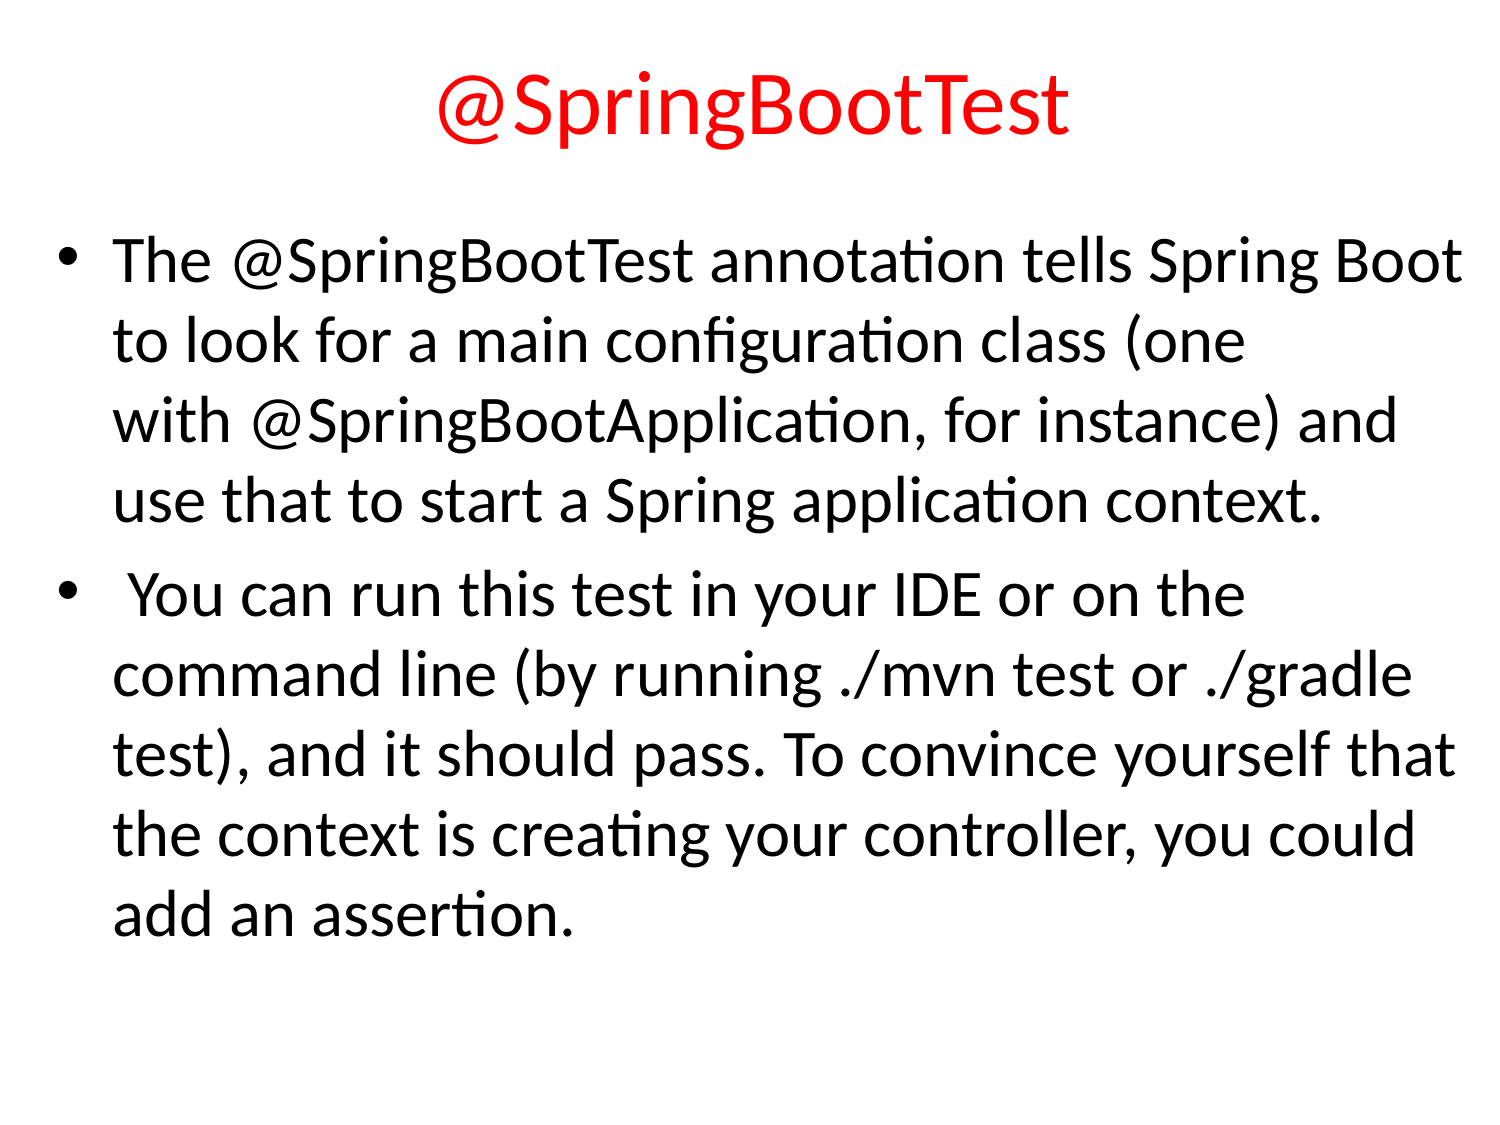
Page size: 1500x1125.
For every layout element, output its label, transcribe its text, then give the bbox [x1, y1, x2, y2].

list The @SpringBootTest annotation tells Spring Boot to look for a main configuration class (one with @SpringBootApplication, for instance) and use that to start a Spring application context. You can run this test in your IDE or on the command line (by running ./mvn test or ./gradle test), and it should pass. To convince yourself that the context is creating your controller, you could add an assertion. [41, 208, 1483, 1005]
title @SpringBootTest [76, 4, 1427, 192]
